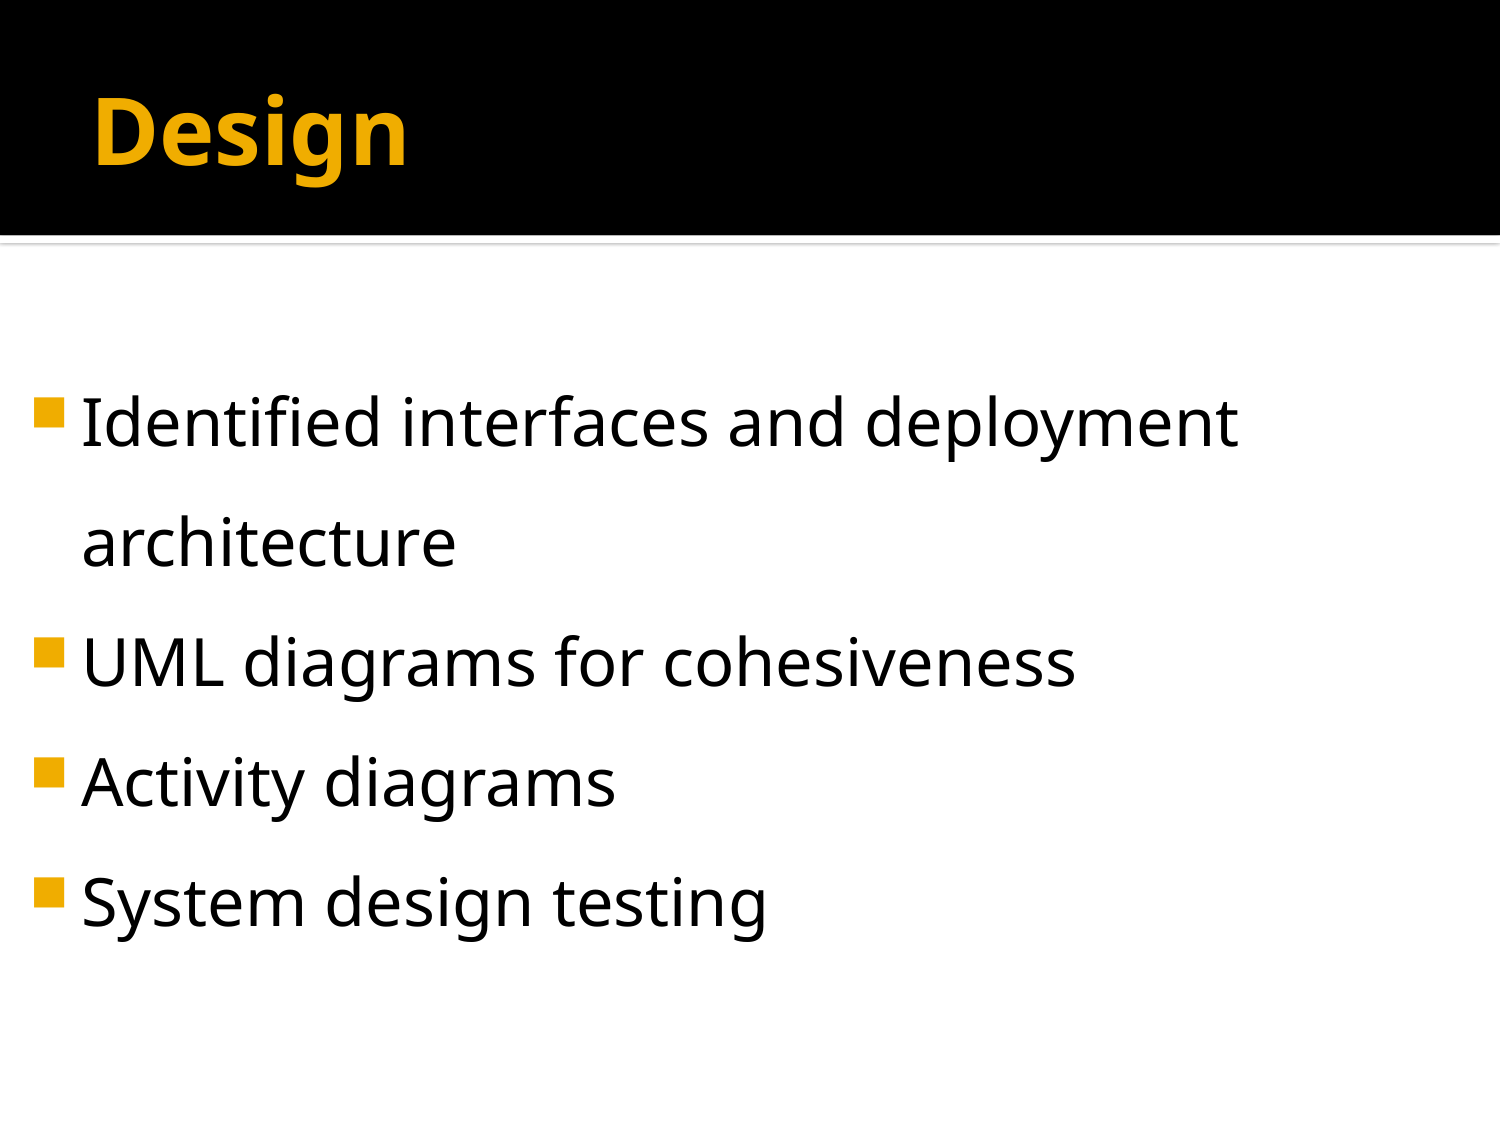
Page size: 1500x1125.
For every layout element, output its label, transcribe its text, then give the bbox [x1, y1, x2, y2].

title Design [75, 25, 1425, 231]
list Identified interfaces and deployment architecture UML diagrams for cohesiveness Activity diagrams System design testing [0, 324, 1500, 1050]
